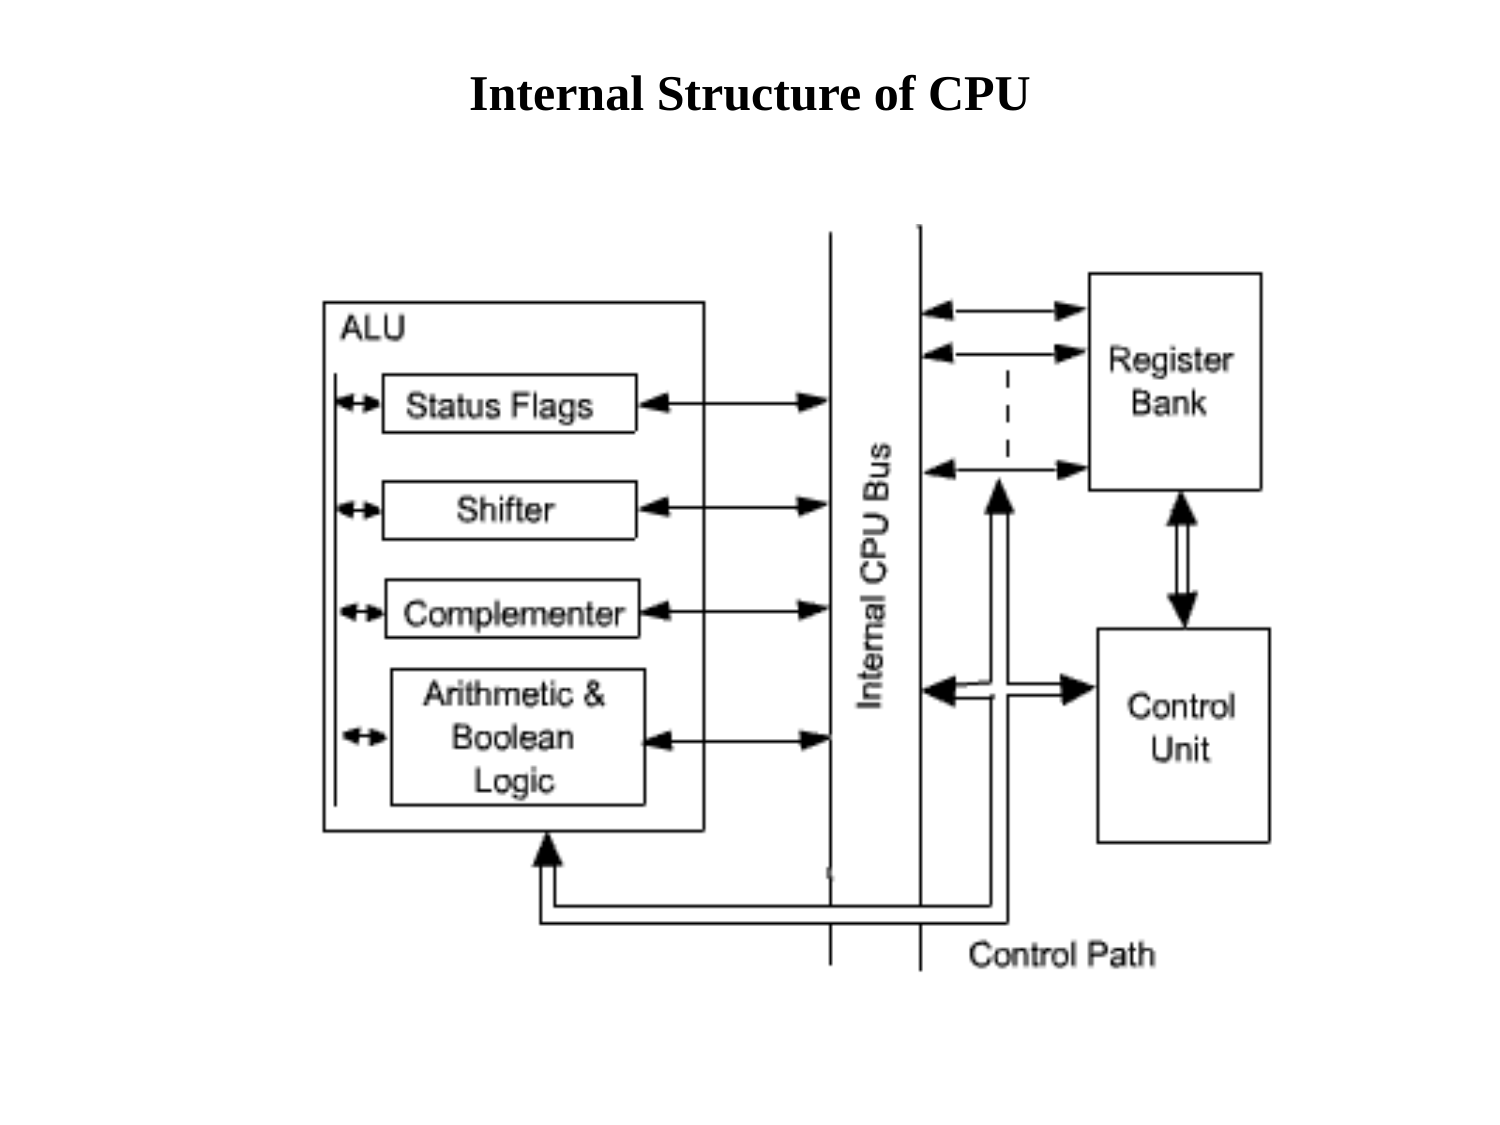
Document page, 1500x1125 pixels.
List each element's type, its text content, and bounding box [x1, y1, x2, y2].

title Internal Structure of CPU [75, 24, 1425, 155]
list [287, 224, 1301, 976]
